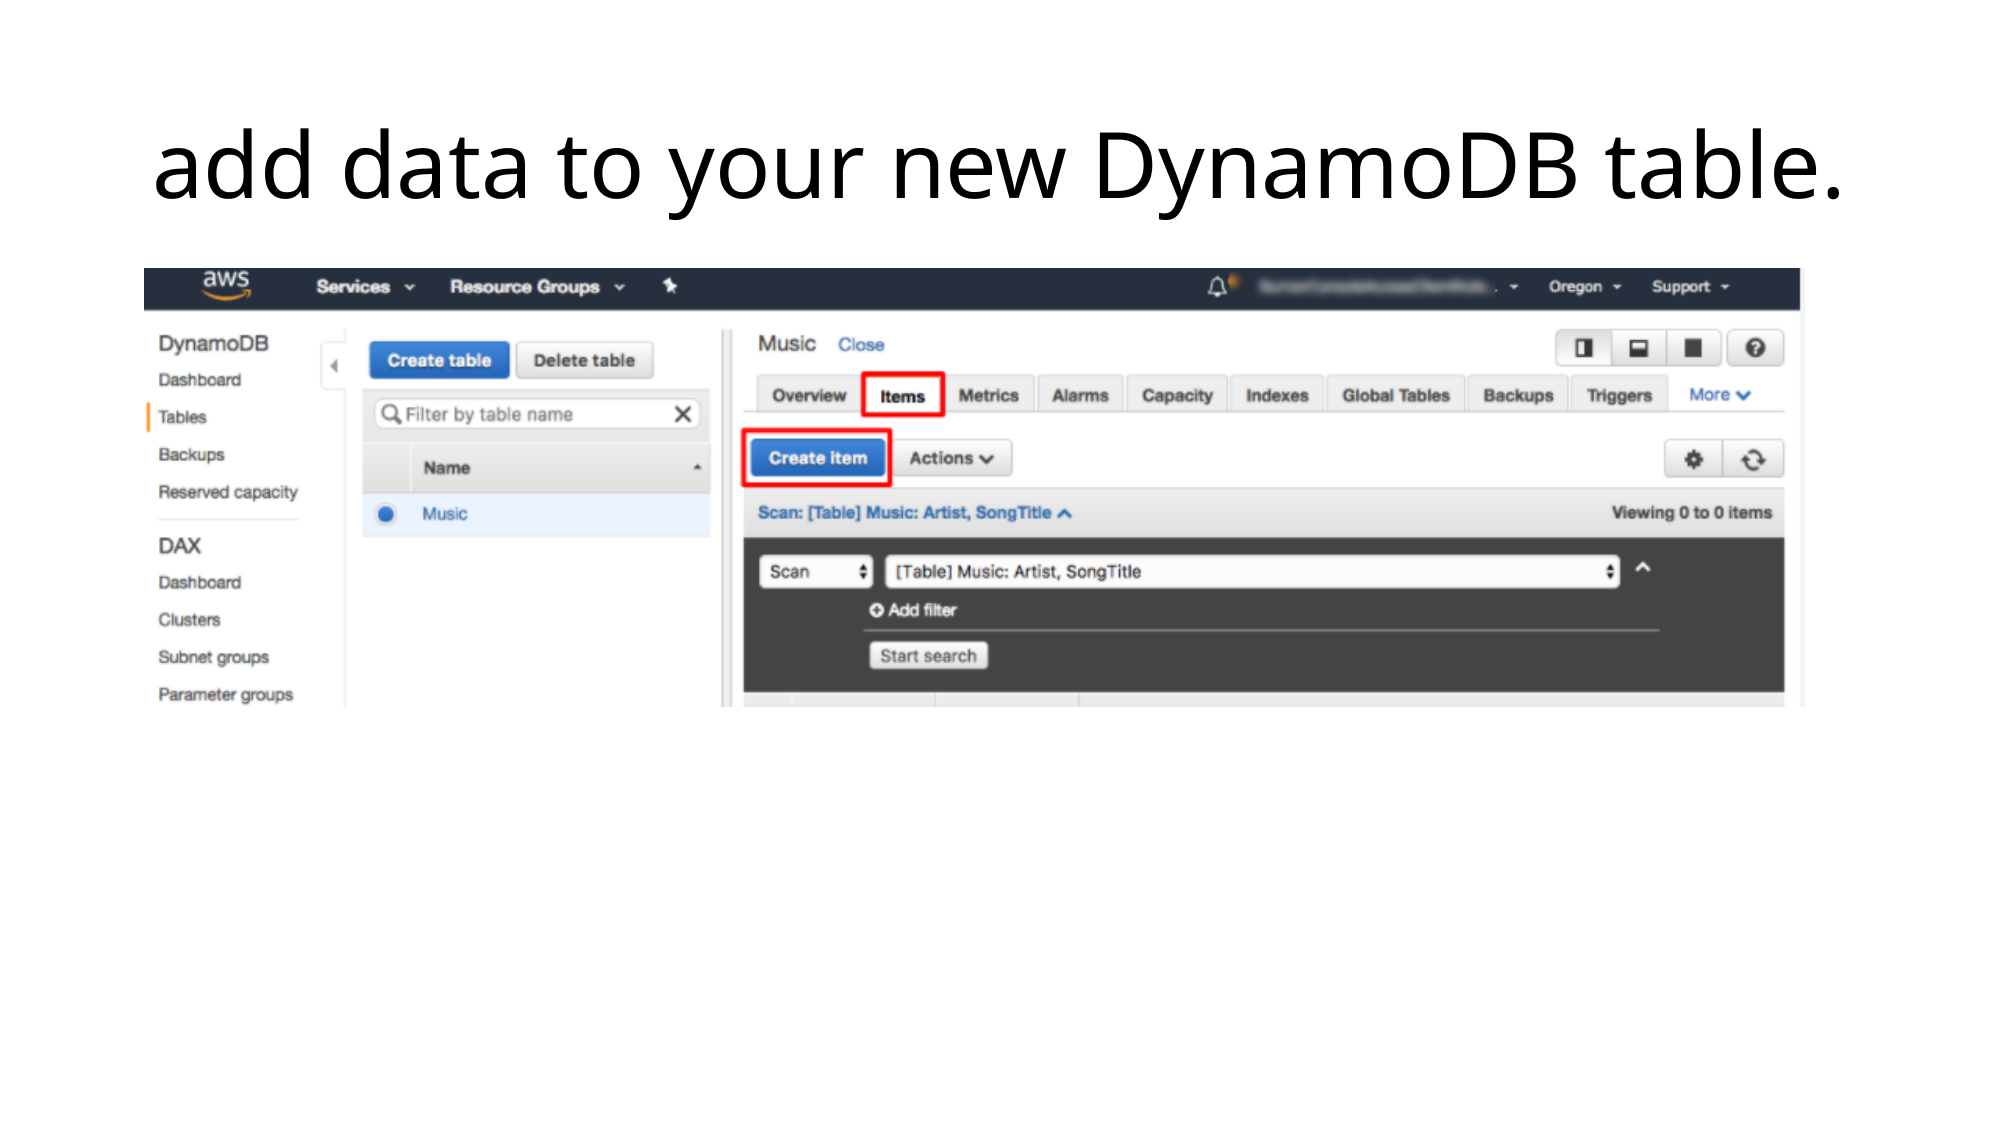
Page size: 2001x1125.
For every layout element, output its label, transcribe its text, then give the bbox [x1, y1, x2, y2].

picture [144, 268, 1805, 707]
title add data to your new DynamoDB table. [137, 59, 1863, 278]
